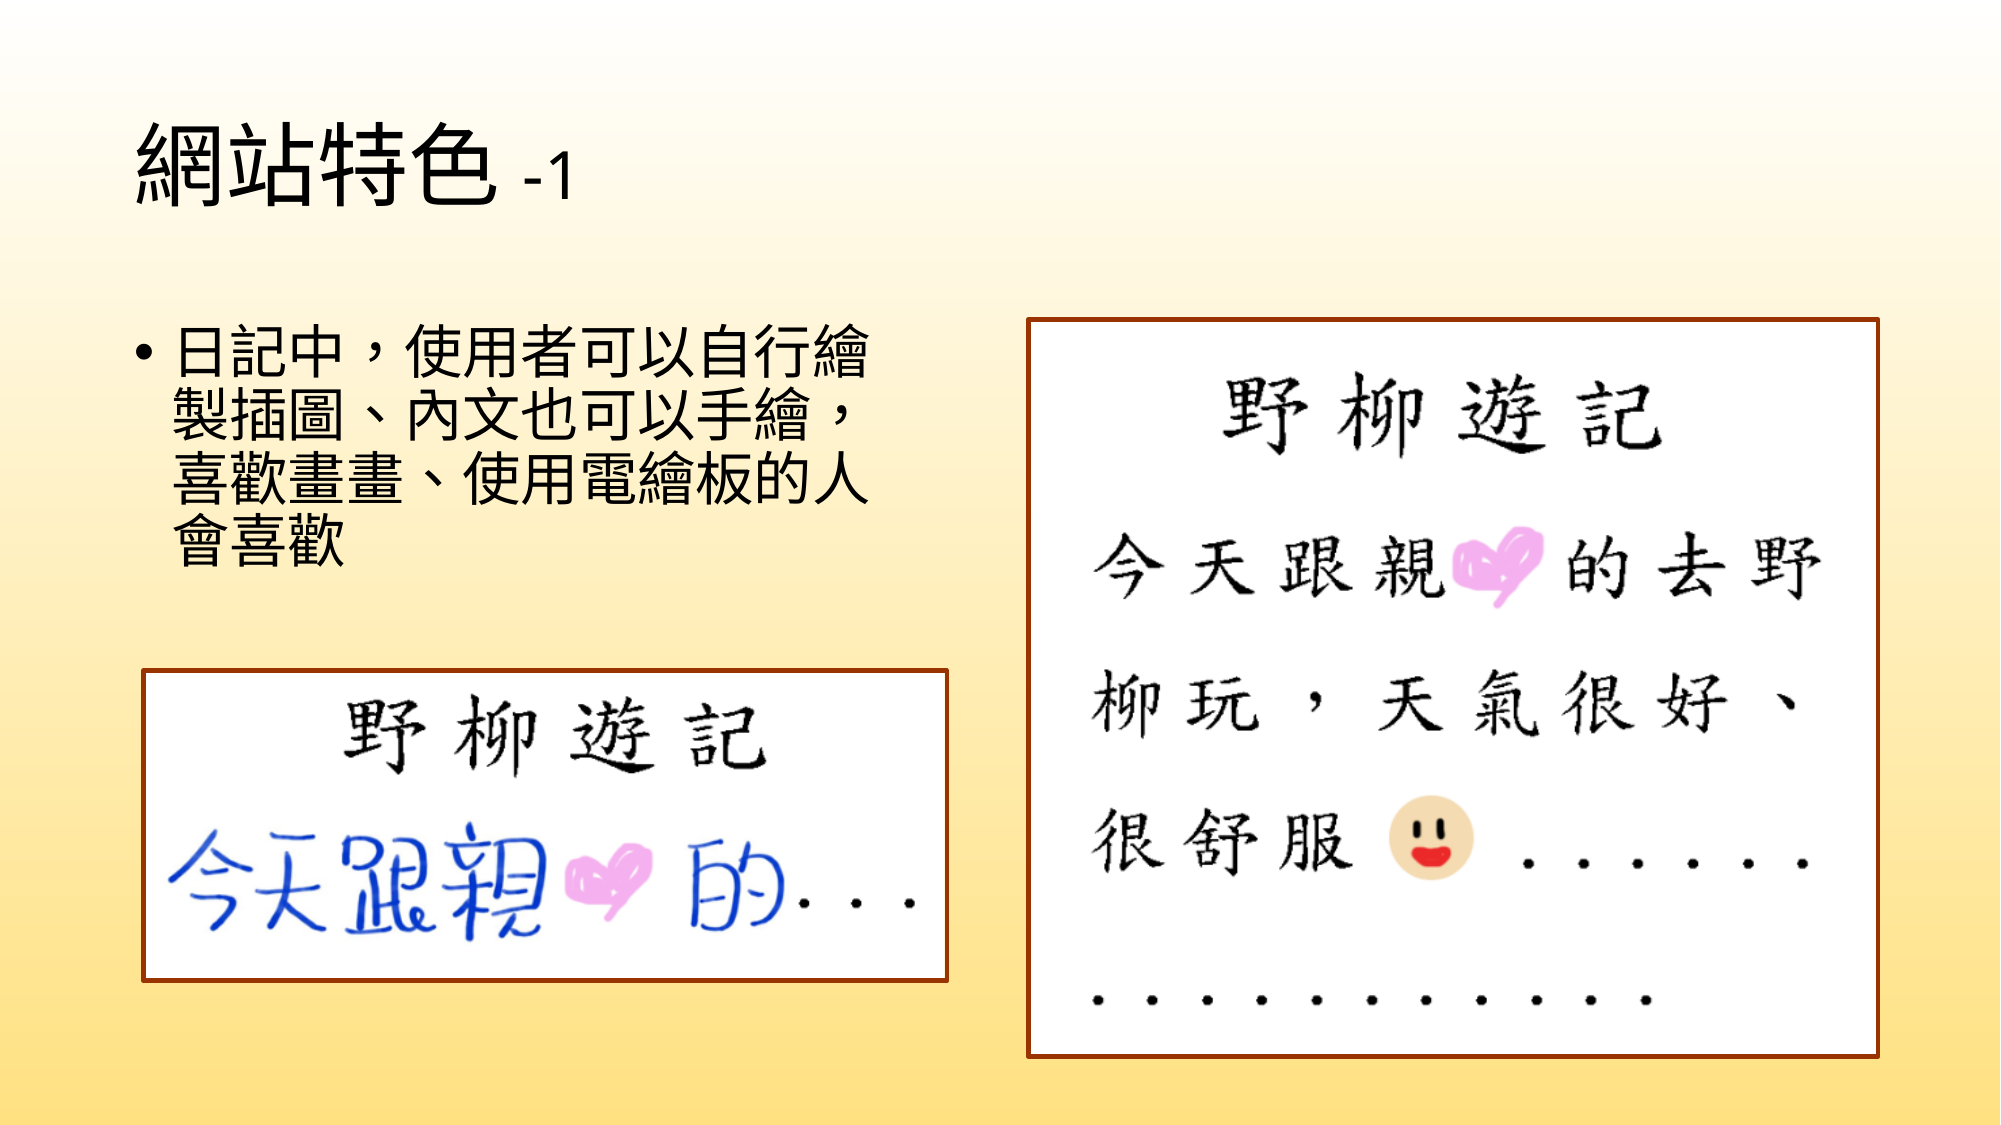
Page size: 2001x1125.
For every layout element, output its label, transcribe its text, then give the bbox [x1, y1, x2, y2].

list 日記中，使用者可以自行繪製插圖、內文也可以手繪，喜歡畫畫、使用電繪板的人會喜歡 [118, 316, 905, 1030]
picture [1030, 321, 1876, 1055]
text_box 網站特色-1 [118, 61, 1844, 279]
picture [145, 673, 945, 979]
